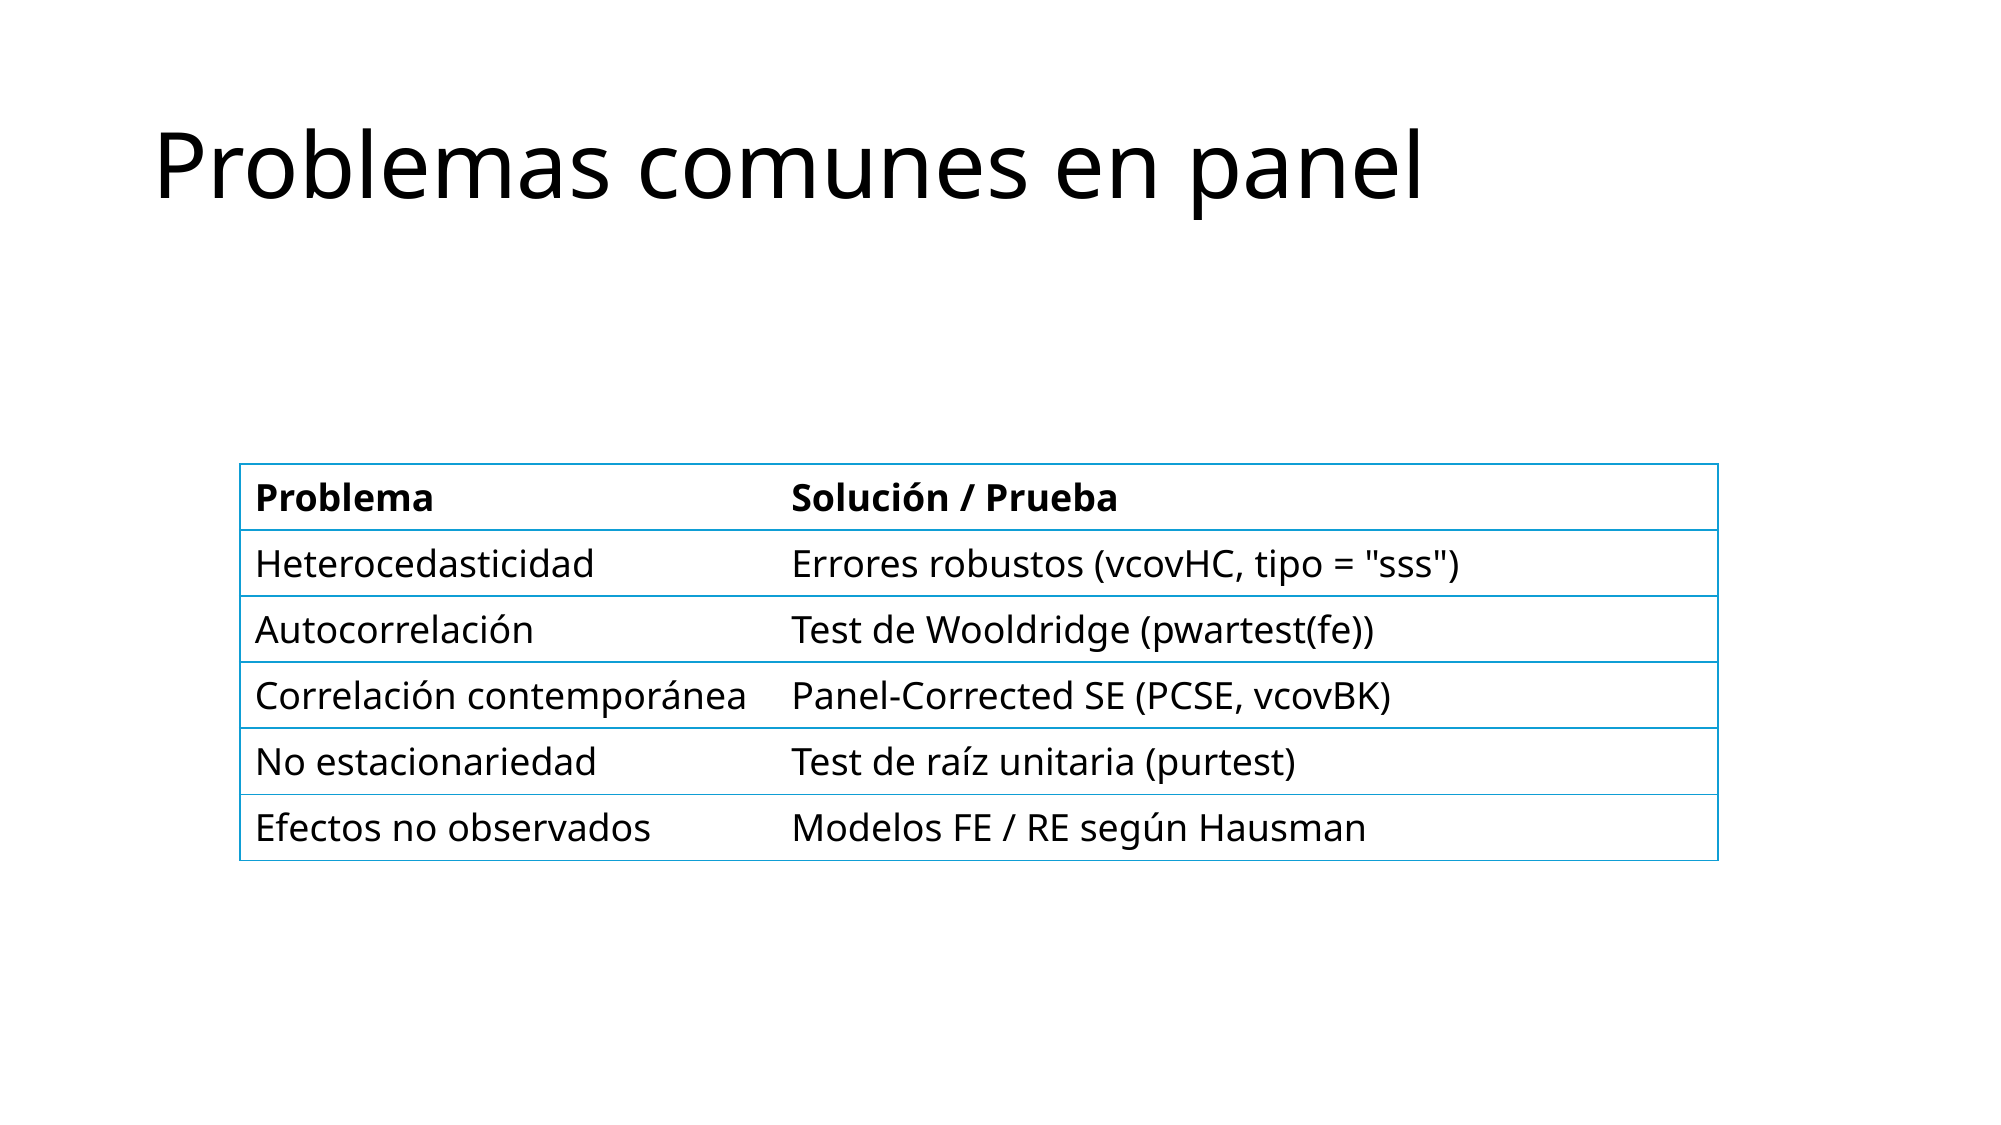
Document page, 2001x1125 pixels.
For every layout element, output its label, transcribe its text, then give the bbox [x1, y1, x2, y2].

table_header Problema [241, 465, 776, 529]
table_cell Test de raíz unitaria (purtest) [776, 729, 1717, 794]
table_cell Autocorrelación [241, 597, 776, 661]
table_cell Efectos no observados [241, 795, 776, 860]
table_cell Test de Wooldridge (pwartest(fe)) [776, 597, 1717, 661]
table_cell No estacionariedad [241, 729, 776, 794]
table_cell Correlación contemporánea [241, 663, 776, 727]
title Problemas comunes en panel [137, 59, 1863, 278]
table_cell Modelos FE / RE según Hausman [776, 795, 1717, 860]
table_cell Heterocedasticidad [241, 531, 776, 595]
table_header Solución / Prueba [776, 465, 1717, 529]
table_cell Errores robustos (vcovHC, tipo = "sss") [776, 531, 1717, 595]
table_cell Panel-Corrected SE (PCSE, vcovBK) [776, 663, 1717, 727]
